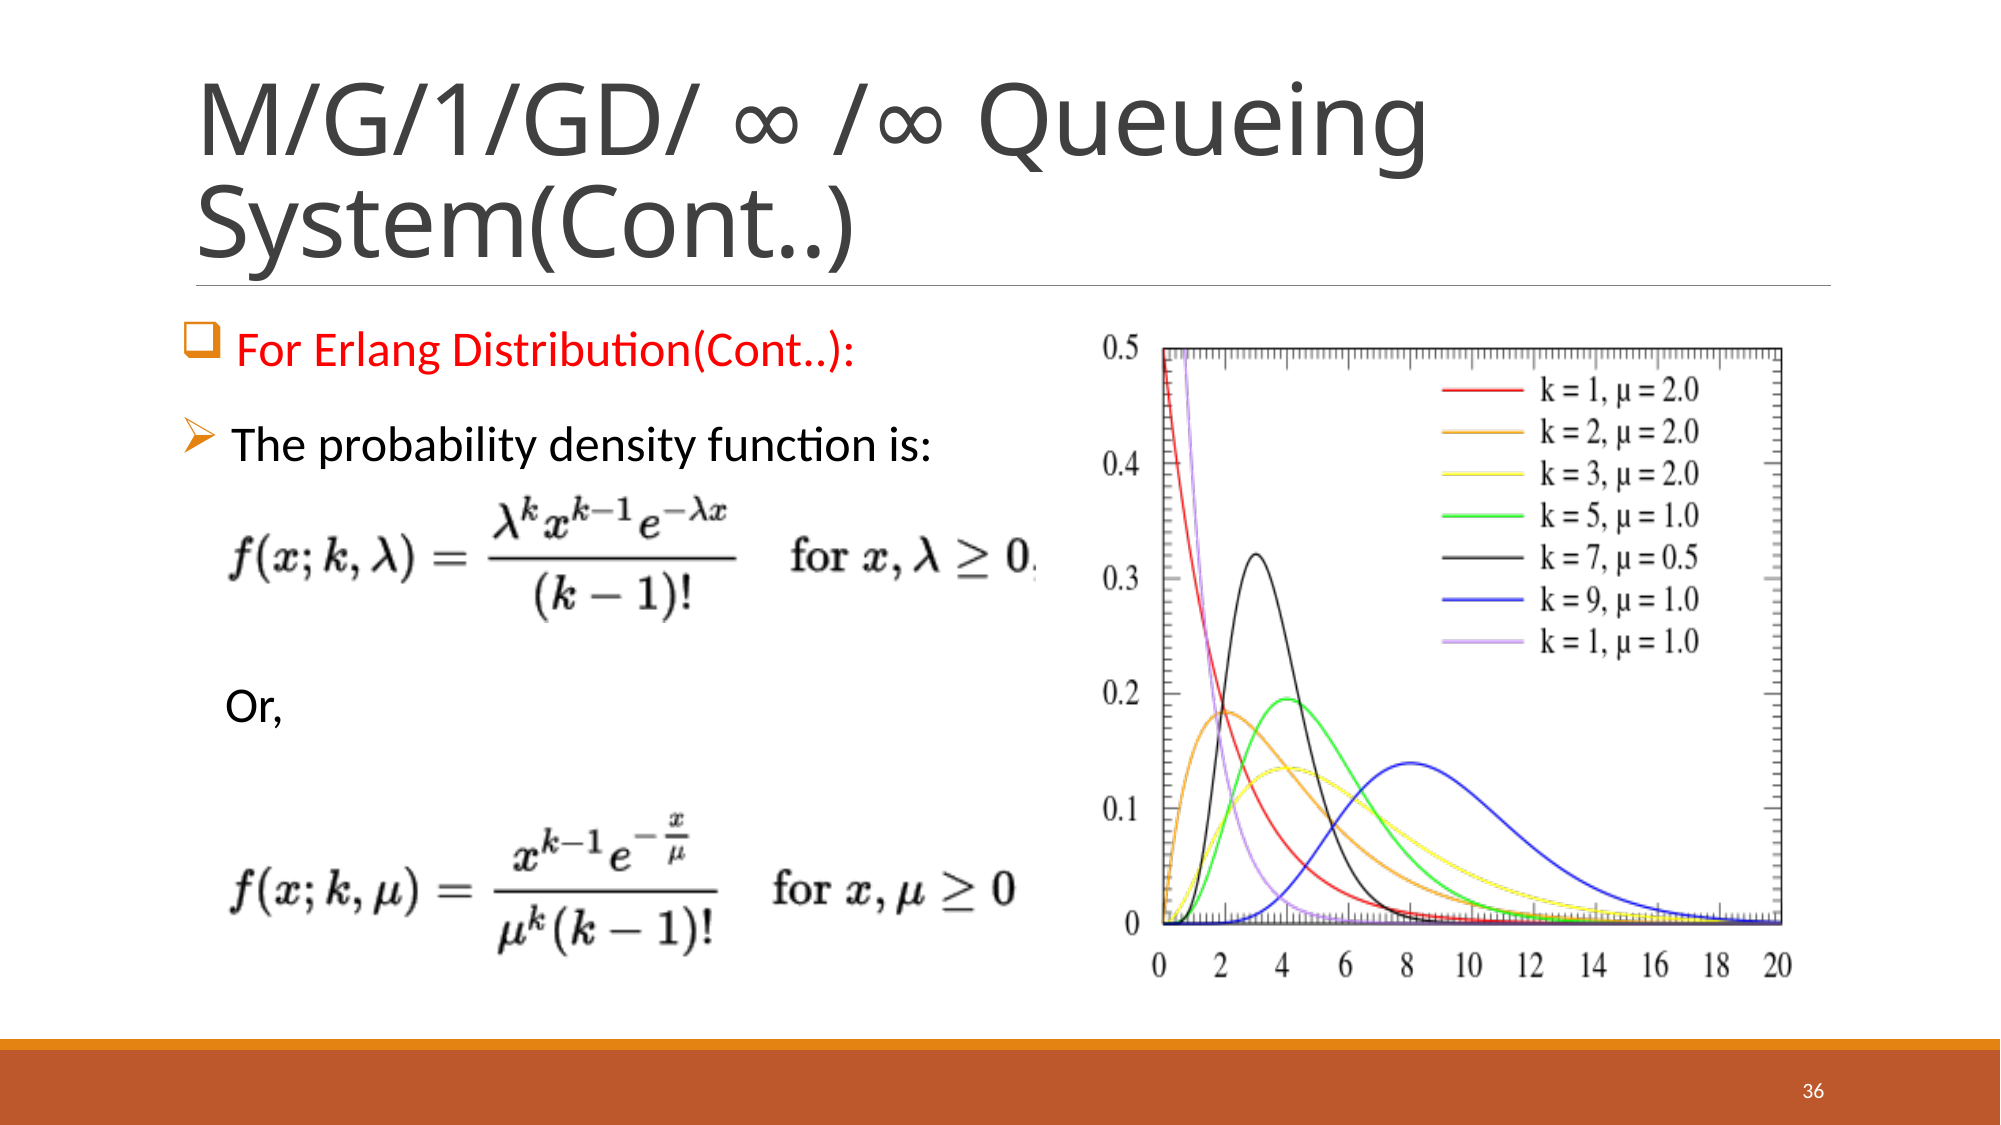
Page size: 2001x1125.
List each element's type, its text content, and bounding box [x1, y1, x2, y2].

title M/G/1/GD/ ∞ /∞ Queueing System(Cont..) [180, 47, 1830, 285]
list For Erlang Distribution(Cont..): The probability density function is: Or, [180, 302, 1830, 1035]
picture [1059, 309, 1831, 1008]
slide_number 36 [1624, 1059, 1840, 1120]
picture [220, 483, 1036, 624]
picture [220, 803, 1020, 960]
